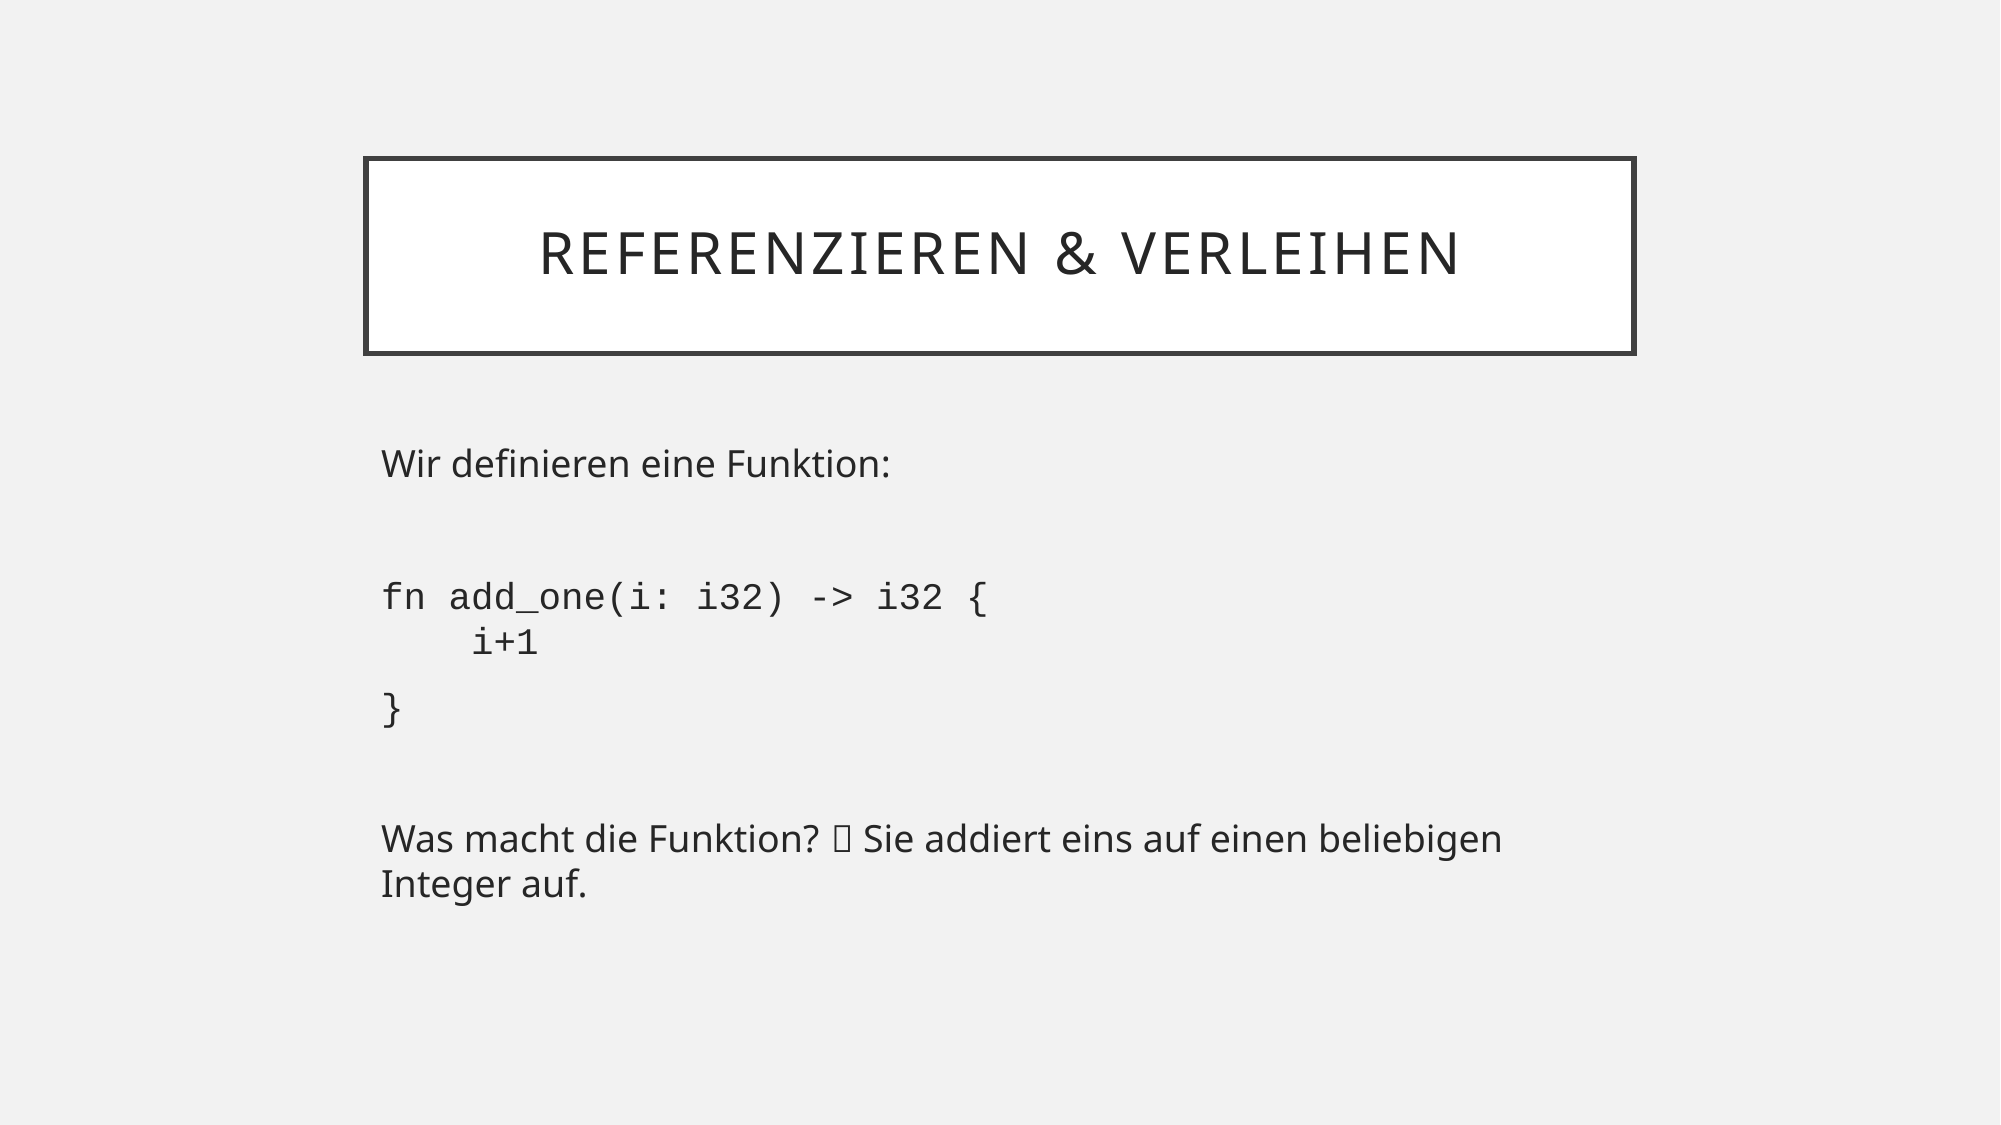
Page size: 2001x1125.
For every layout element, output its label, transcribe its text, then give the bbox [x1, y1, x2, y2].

title Referenzieren & Verleihen [363, 156, 1637, 356]
list Wir definieren eine Funktion: fn add_one(i: i32) -> i32 { i+1 } Was macht die Funktion?  Sie addiert eins auf einen beliebigen Integer auf. [366, 432, 1634, 942]
